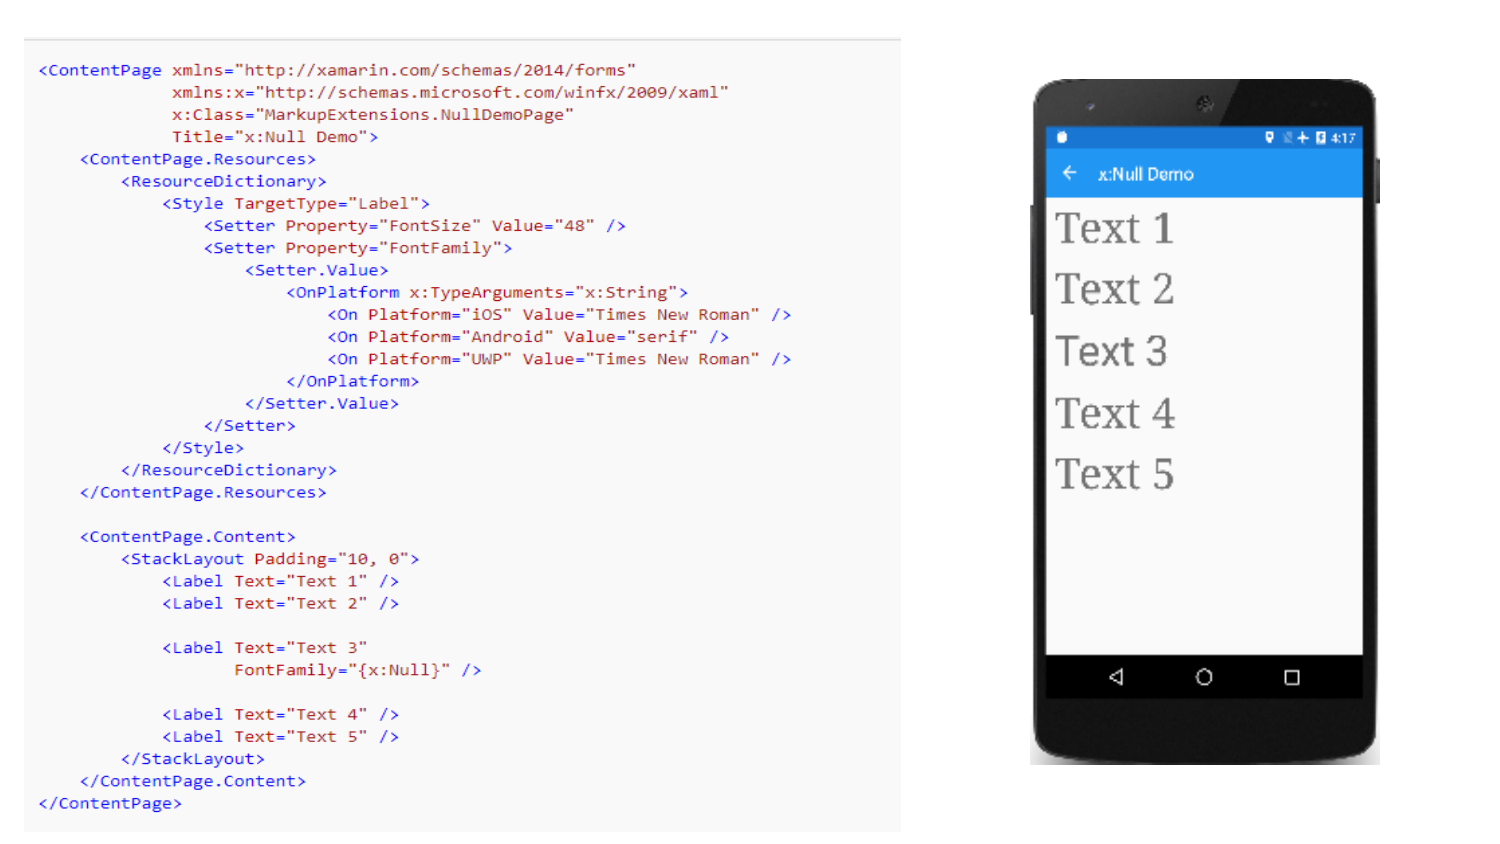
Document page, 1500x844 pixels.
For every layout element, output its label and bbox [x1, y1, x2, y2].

picture [1029, 78, 1380, 765]
picture [24, 37, 902, 832]
